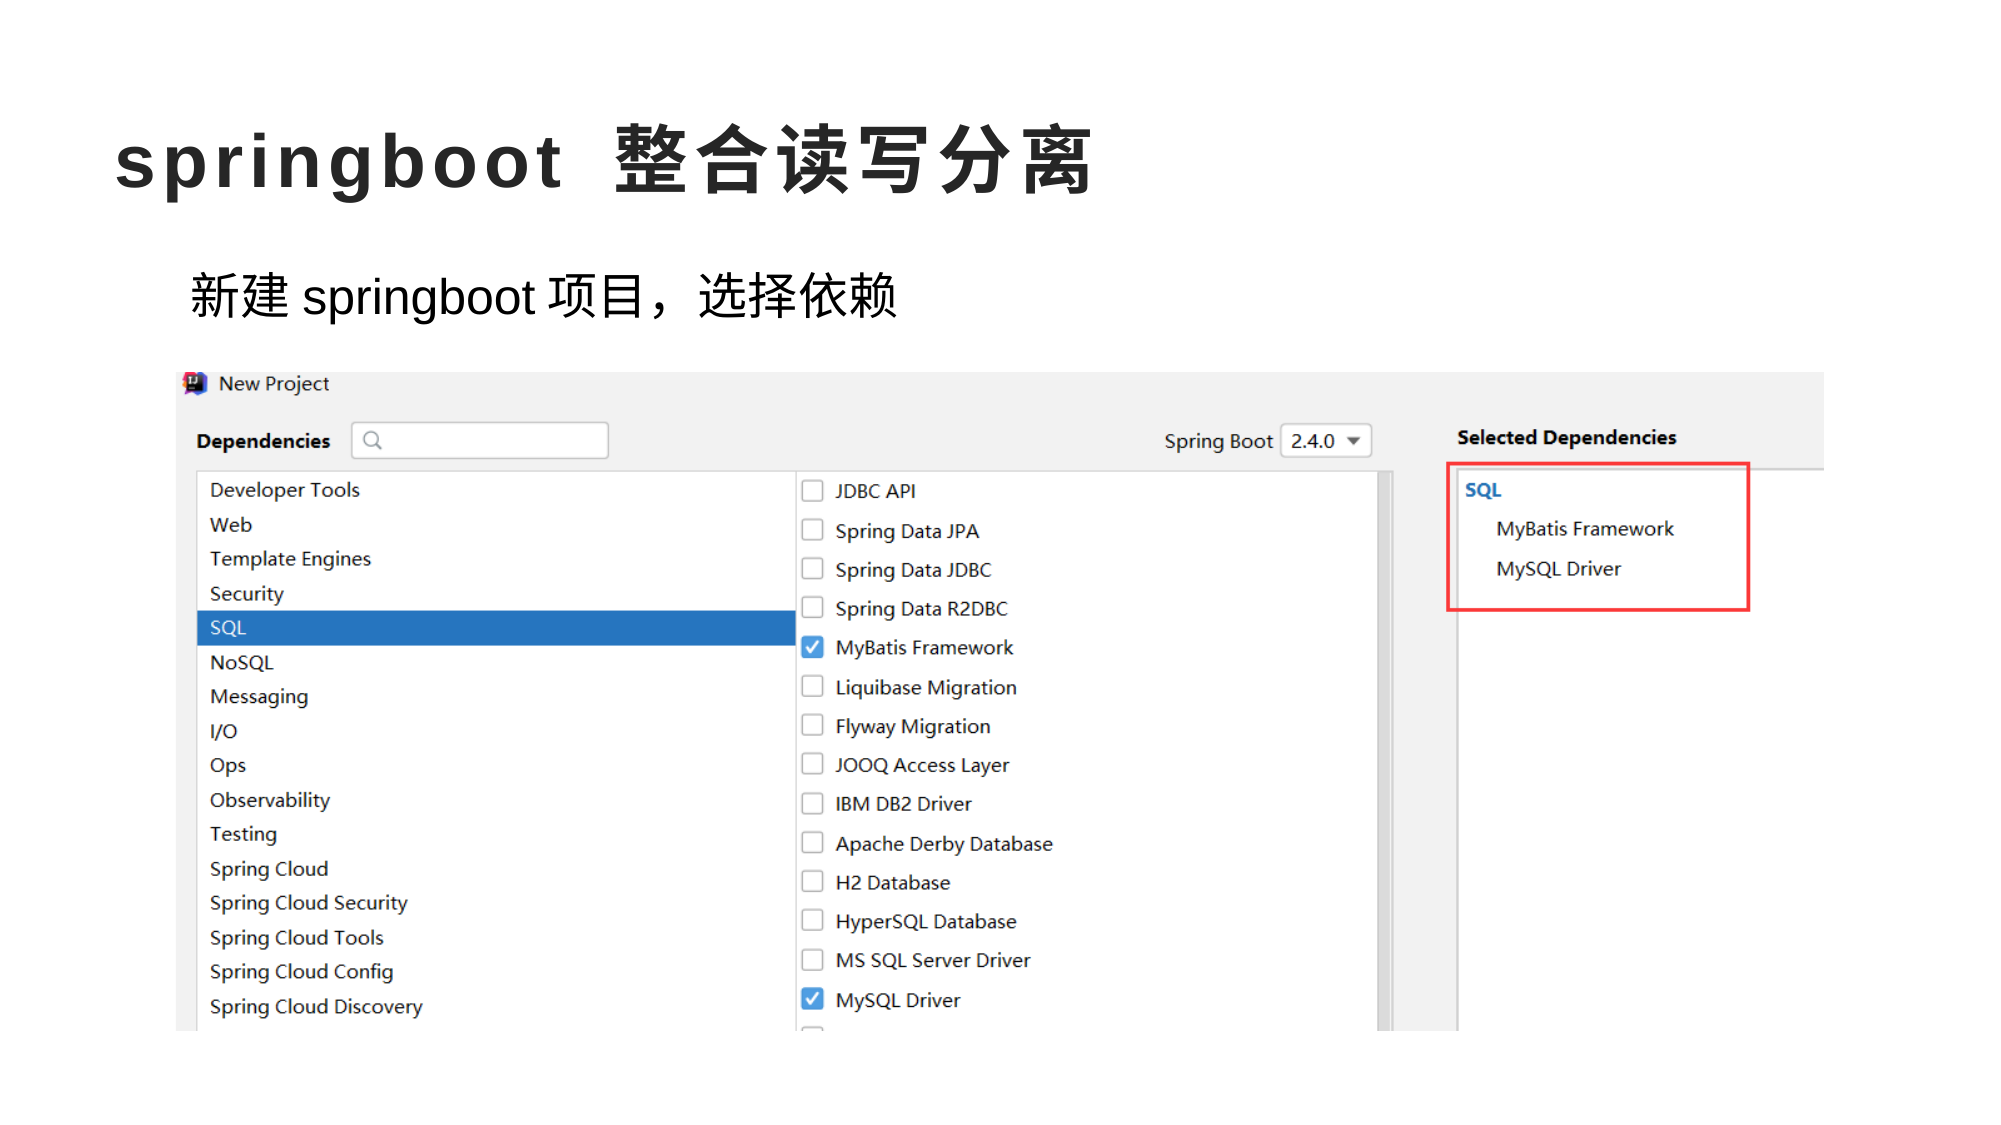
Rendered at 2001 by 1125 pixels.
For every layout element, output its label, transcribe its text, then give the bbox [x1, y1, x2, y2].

title springboot 整合读写分离 [99, 99, 1900, 216]
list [175, 372, 1824, 1031]
text_box 新建springboot项目，选择依赖 [175, 256, 1220, 332]
